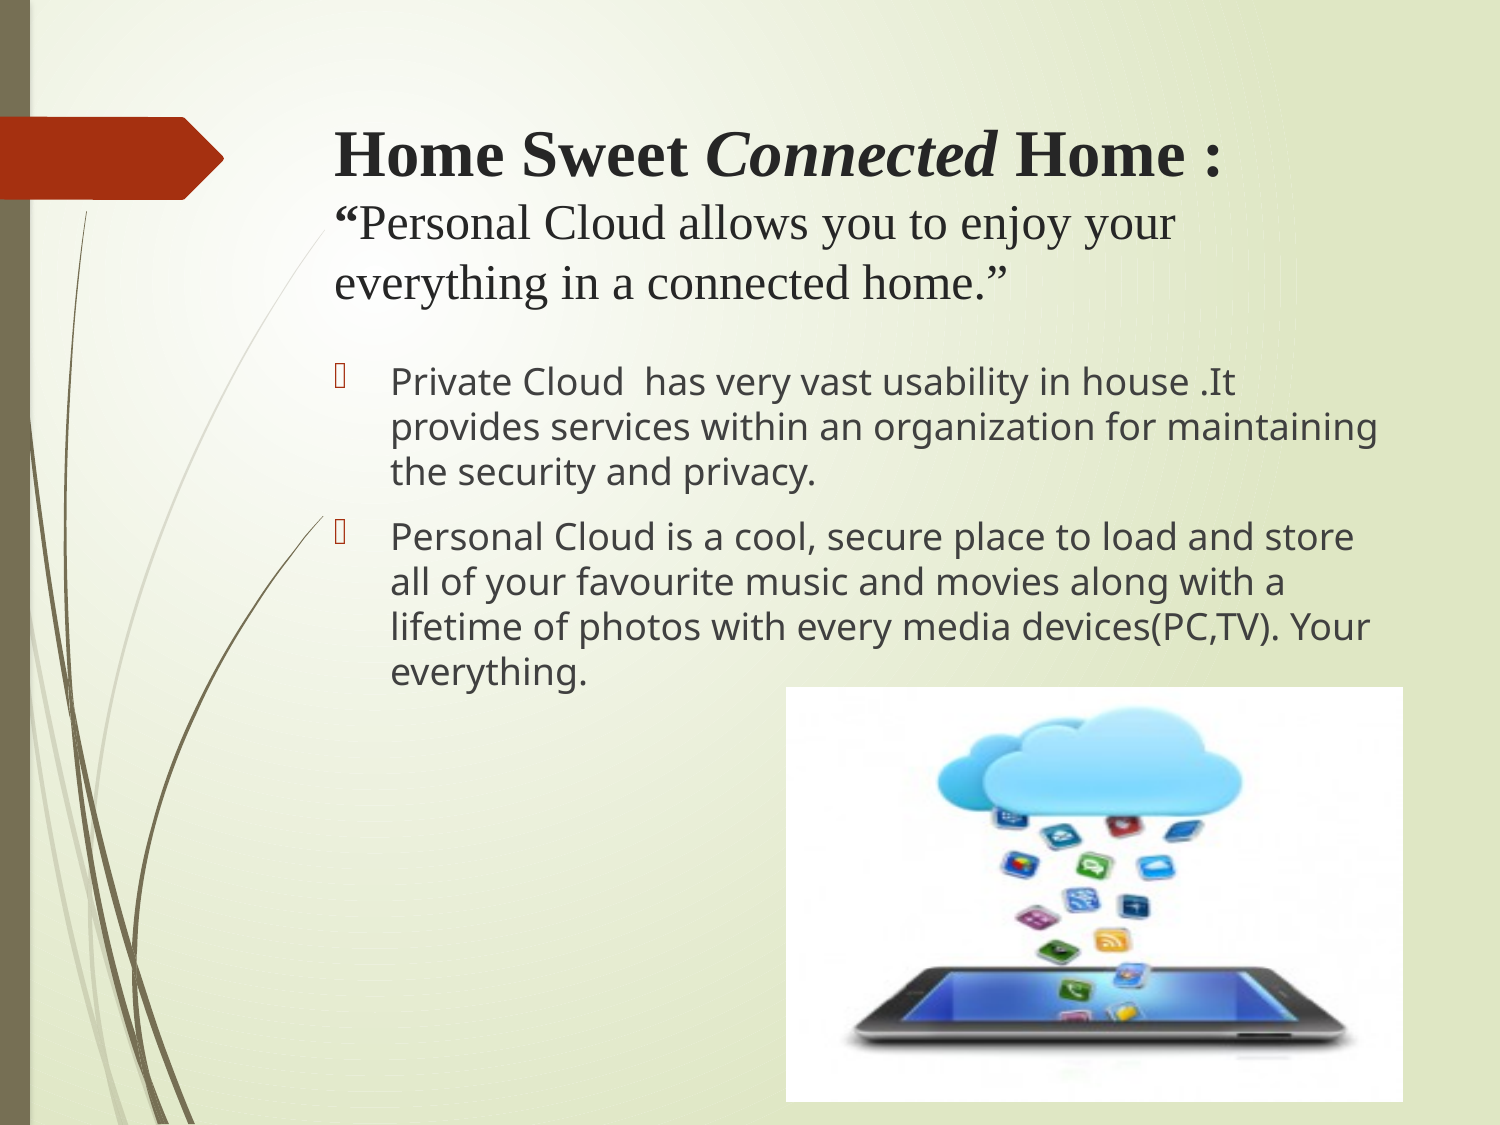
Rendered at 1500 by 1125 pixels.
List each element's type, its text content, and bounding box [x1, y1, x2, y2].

list Private Cloud has very vast usability in house .It provides services within an organization for maintaining the security and privacy. Personal Cloud is a cool, secure place to load and store all of your favourite music and movies along with a lifetime of photos with every media devices(PC,TV). Your everything. [318, 350, 1400, 970]
picture [786, 687, 1403, 1102]
title Home Sweet Connected Home : “Personal Cloud allows you to enjoy your everything in a connected home.” [319, 102, 1400, 313]
